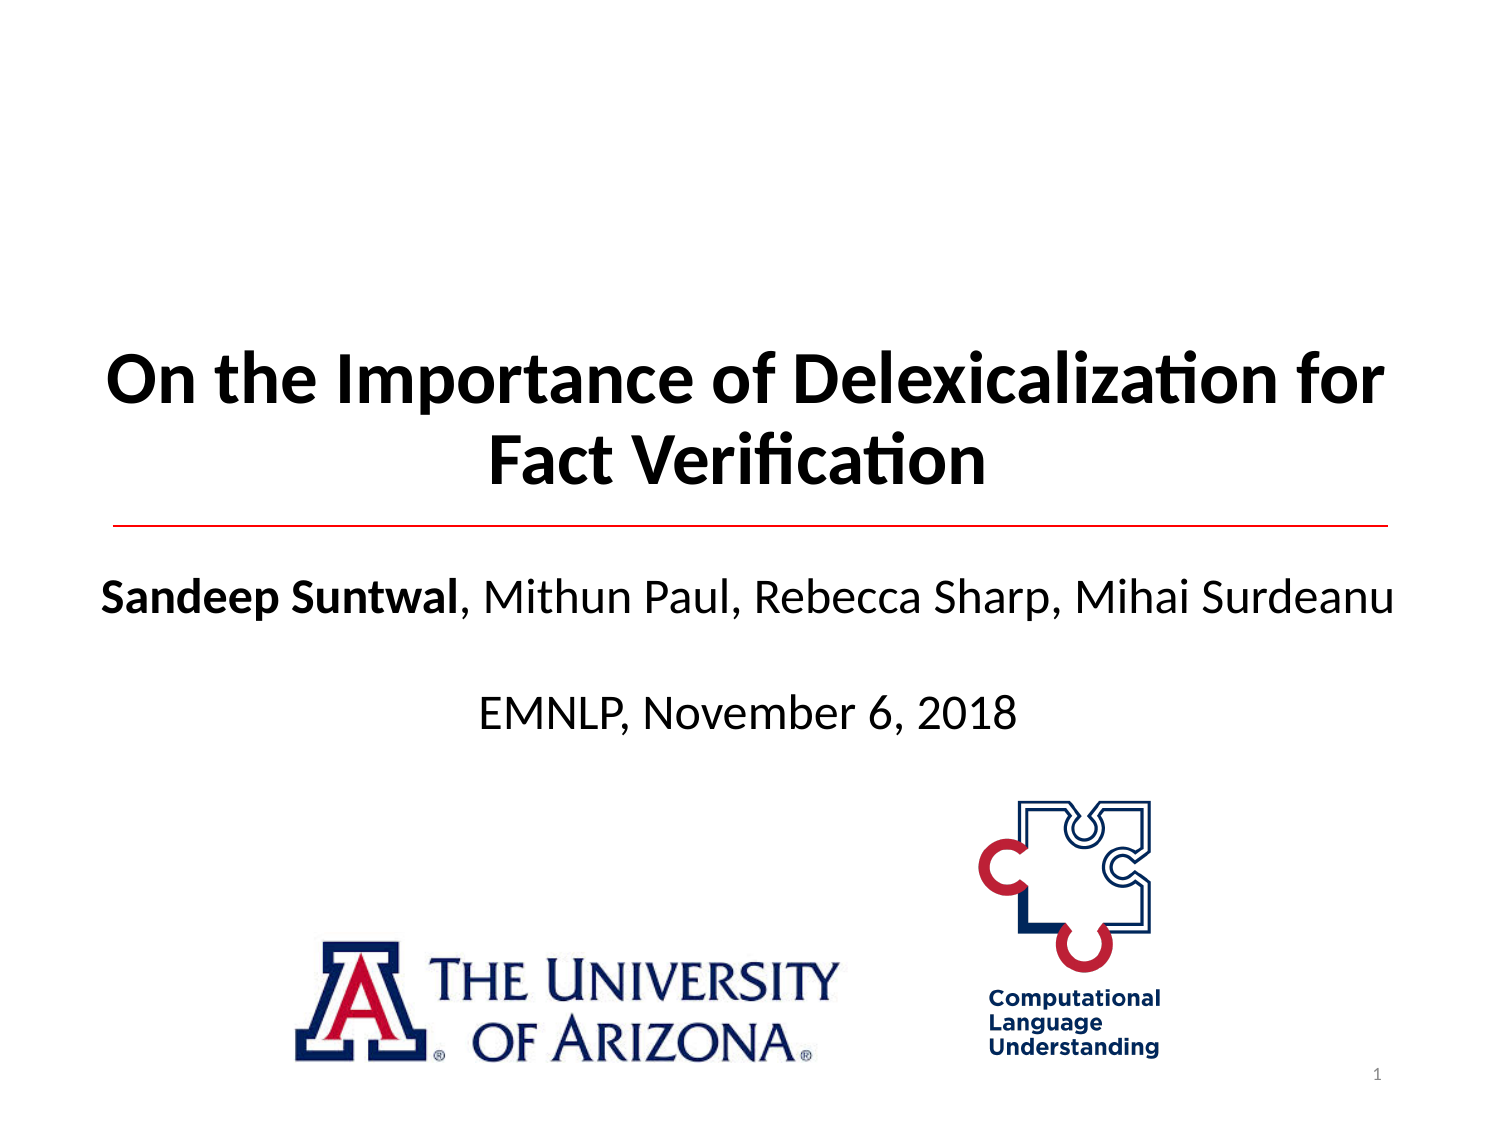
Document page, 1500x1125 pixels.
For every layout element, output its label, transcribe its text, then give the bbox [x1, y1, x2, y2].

title On the Importance of Delexicalization for Fact Verification [46, 267, 1448, 509]
picture [284, 932, 849, 1074]
subtitle Sandeep Suntwal, Mithun Paul, Rebecca Sharp, Mihai Surdeanu EMNLP, November 6, 2018 [81, 568, 1415, 758]
slide_number 1 [1059, 1042, 1397, 1103]
picture [952, 779, 1198, 1086]
